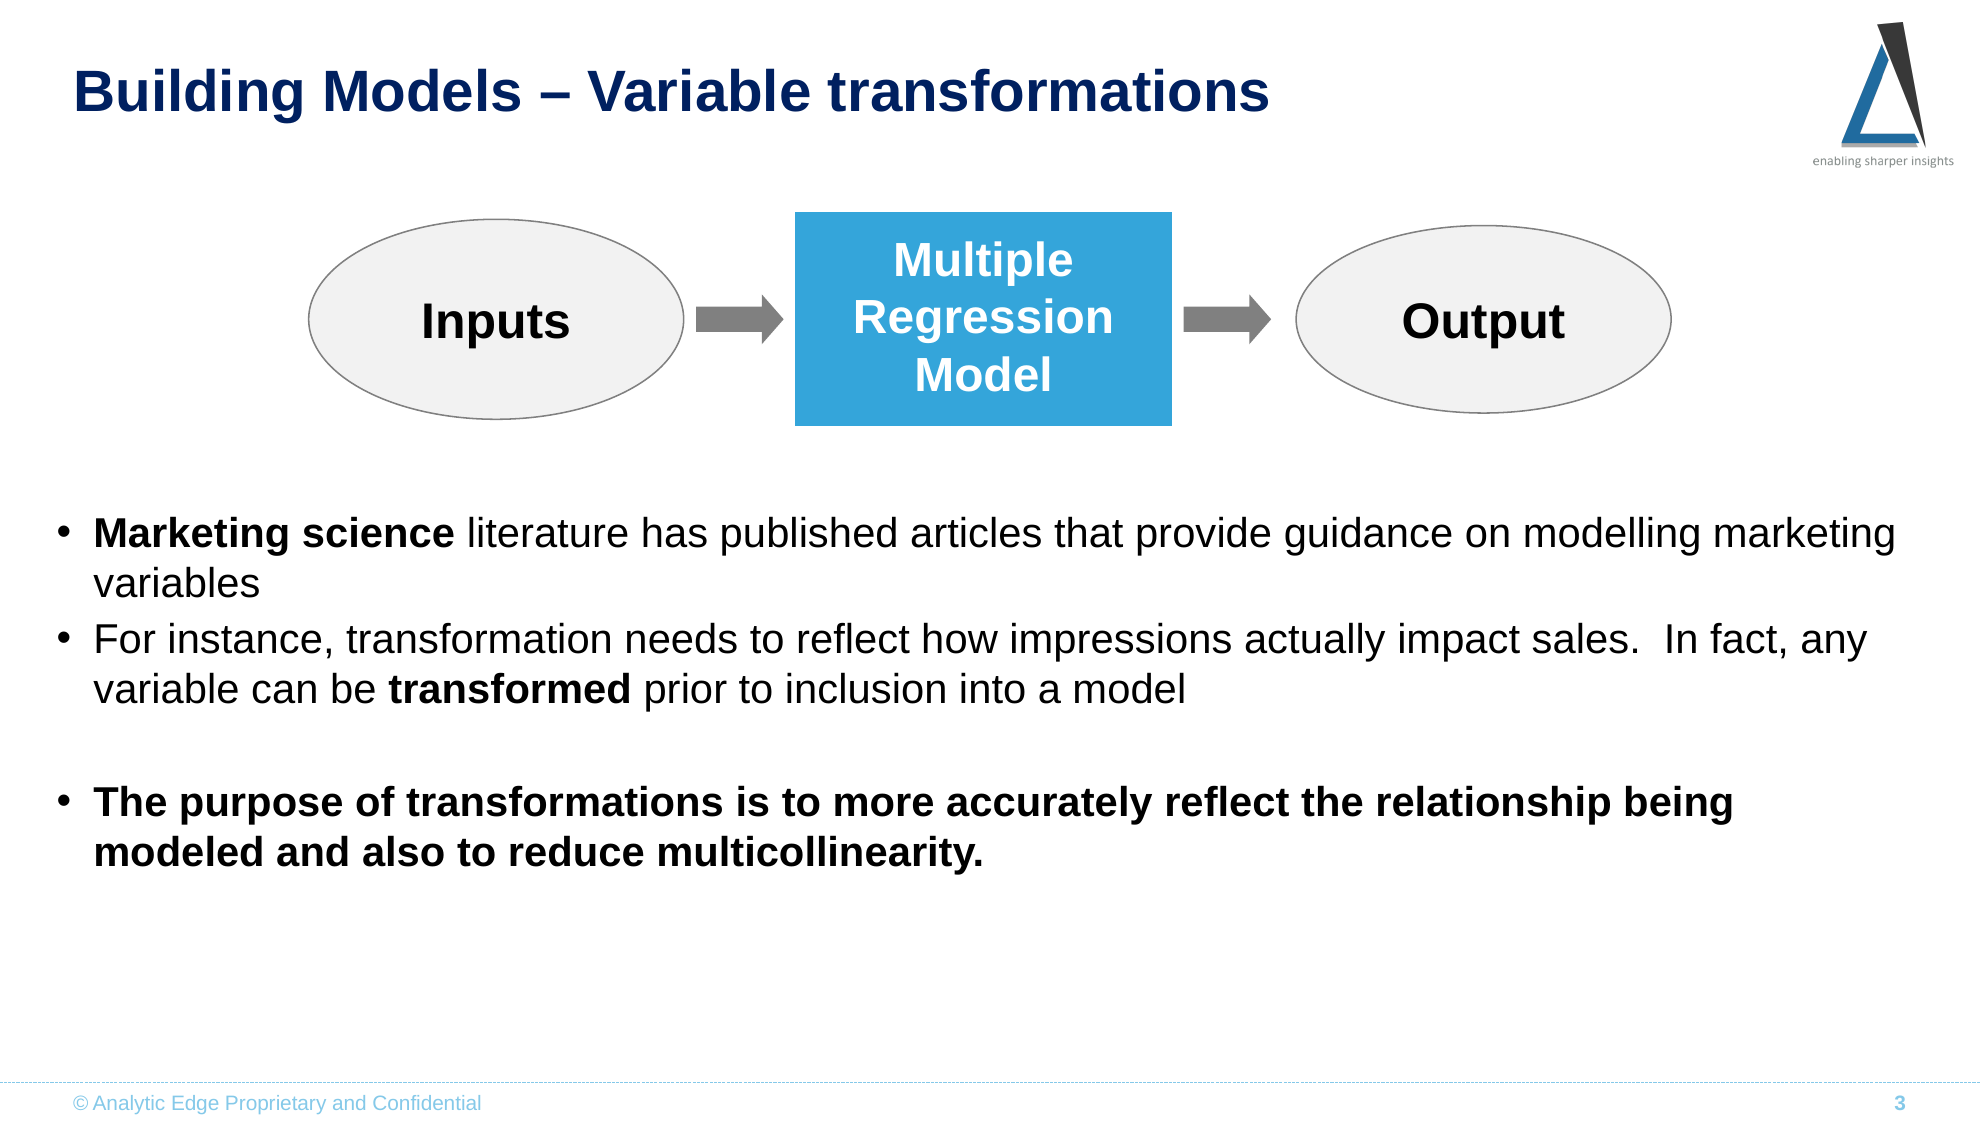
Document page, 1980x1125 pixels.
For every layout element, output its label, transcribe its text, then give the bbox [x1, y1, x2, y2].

footer © Analytic Edge Proprietary and Confidential [58, 1085, 1276, 1118]
picture [1798, 10, 1968, 180]
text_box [796, 212, 1172, 426]
text_box [1183, 294, 1272, 345]
title Building Models – Variable transformations [58, 24, 1790, 154]
text_box [1296, 225, 1672, 414]
text_box Inputs [364, 281, 628, 357]
slide_number 3 [1763, 1085, 1921, 1118]
text_box Output [1352, 281, 1615, 357]
text_box [696, 294, 784, 345]
text_box Marketing science literature has published articles that provide guidance on modelling marketing variables For instance, transformation needs to reflect how impressions actually impact sales. In fact, any variable can be transformed prior to inclusion into a model The purpose of transformations is to more accurately reflect the relationship being modeled and also to reduce multicollinearity. [41, 498, 1928, 883]
text_box [308, 219, 684, 420]
